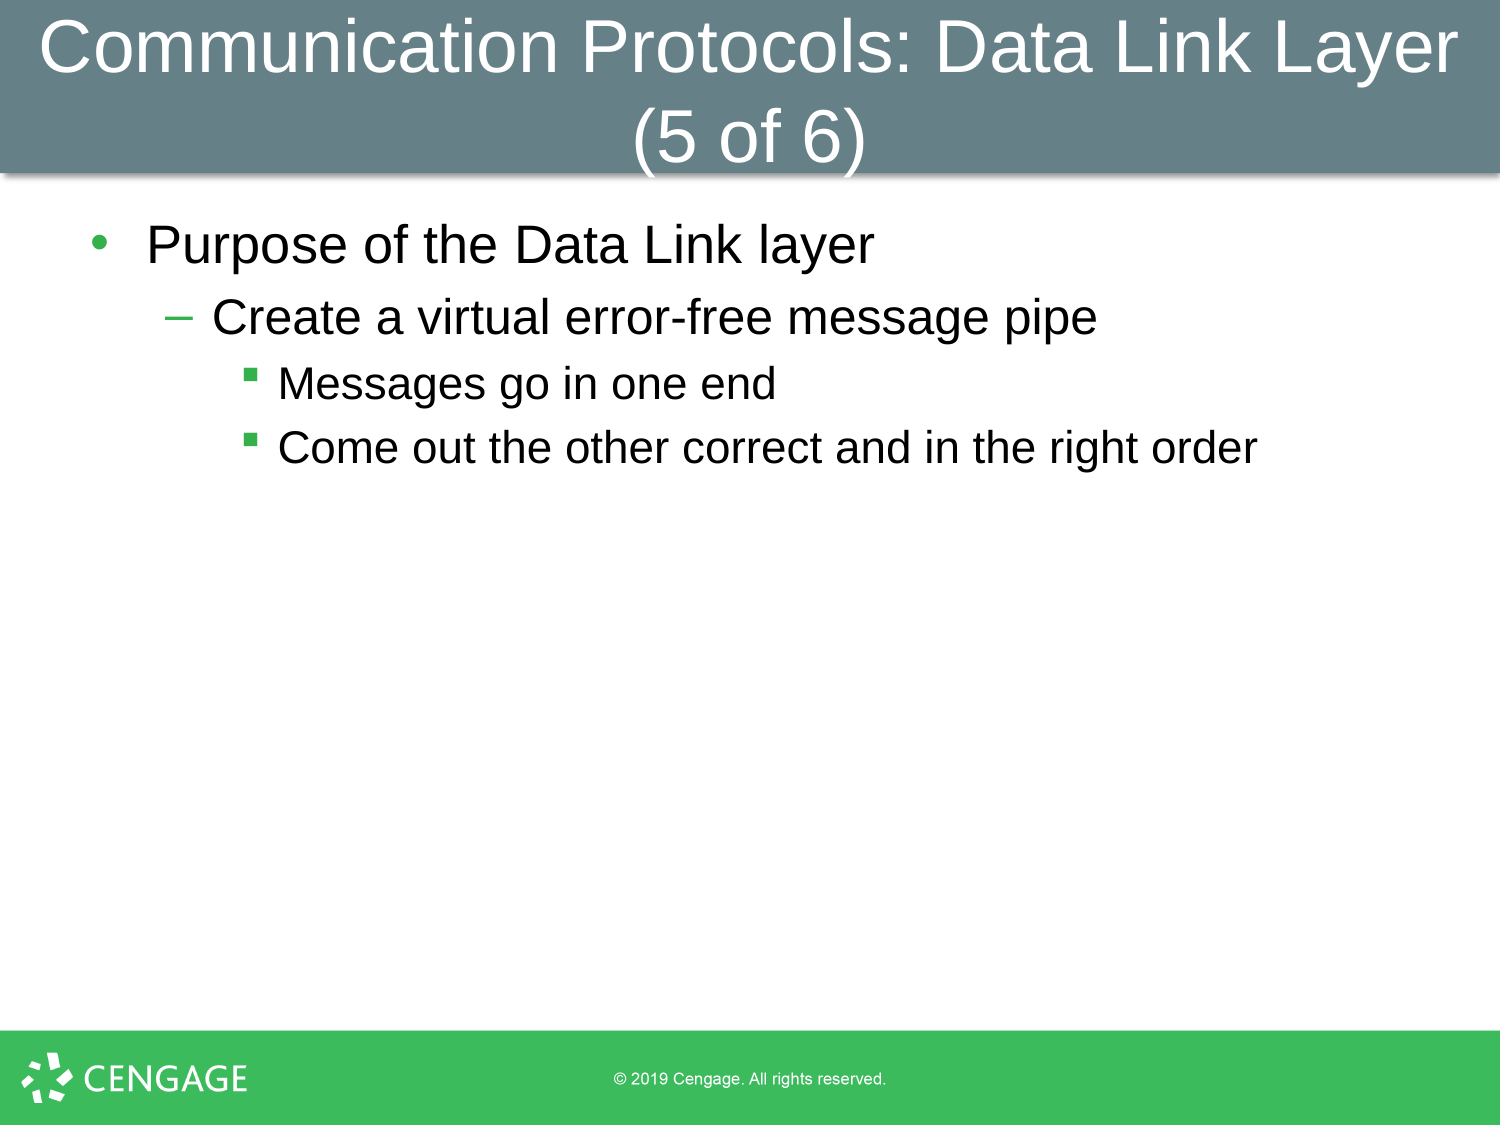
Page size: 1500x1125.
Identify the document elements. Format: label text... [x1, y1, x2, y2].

title Communication Protocols: Data Link Layer (5 of 6) [0, 0, 1500, 174]
list Purpose of the Data Link layer Create a virtual error-free message pipe Messages go in one end Come out the other correct and in the right order [75, 201, 1425, 1005]
picture [0, 174, 1500, 1125]
